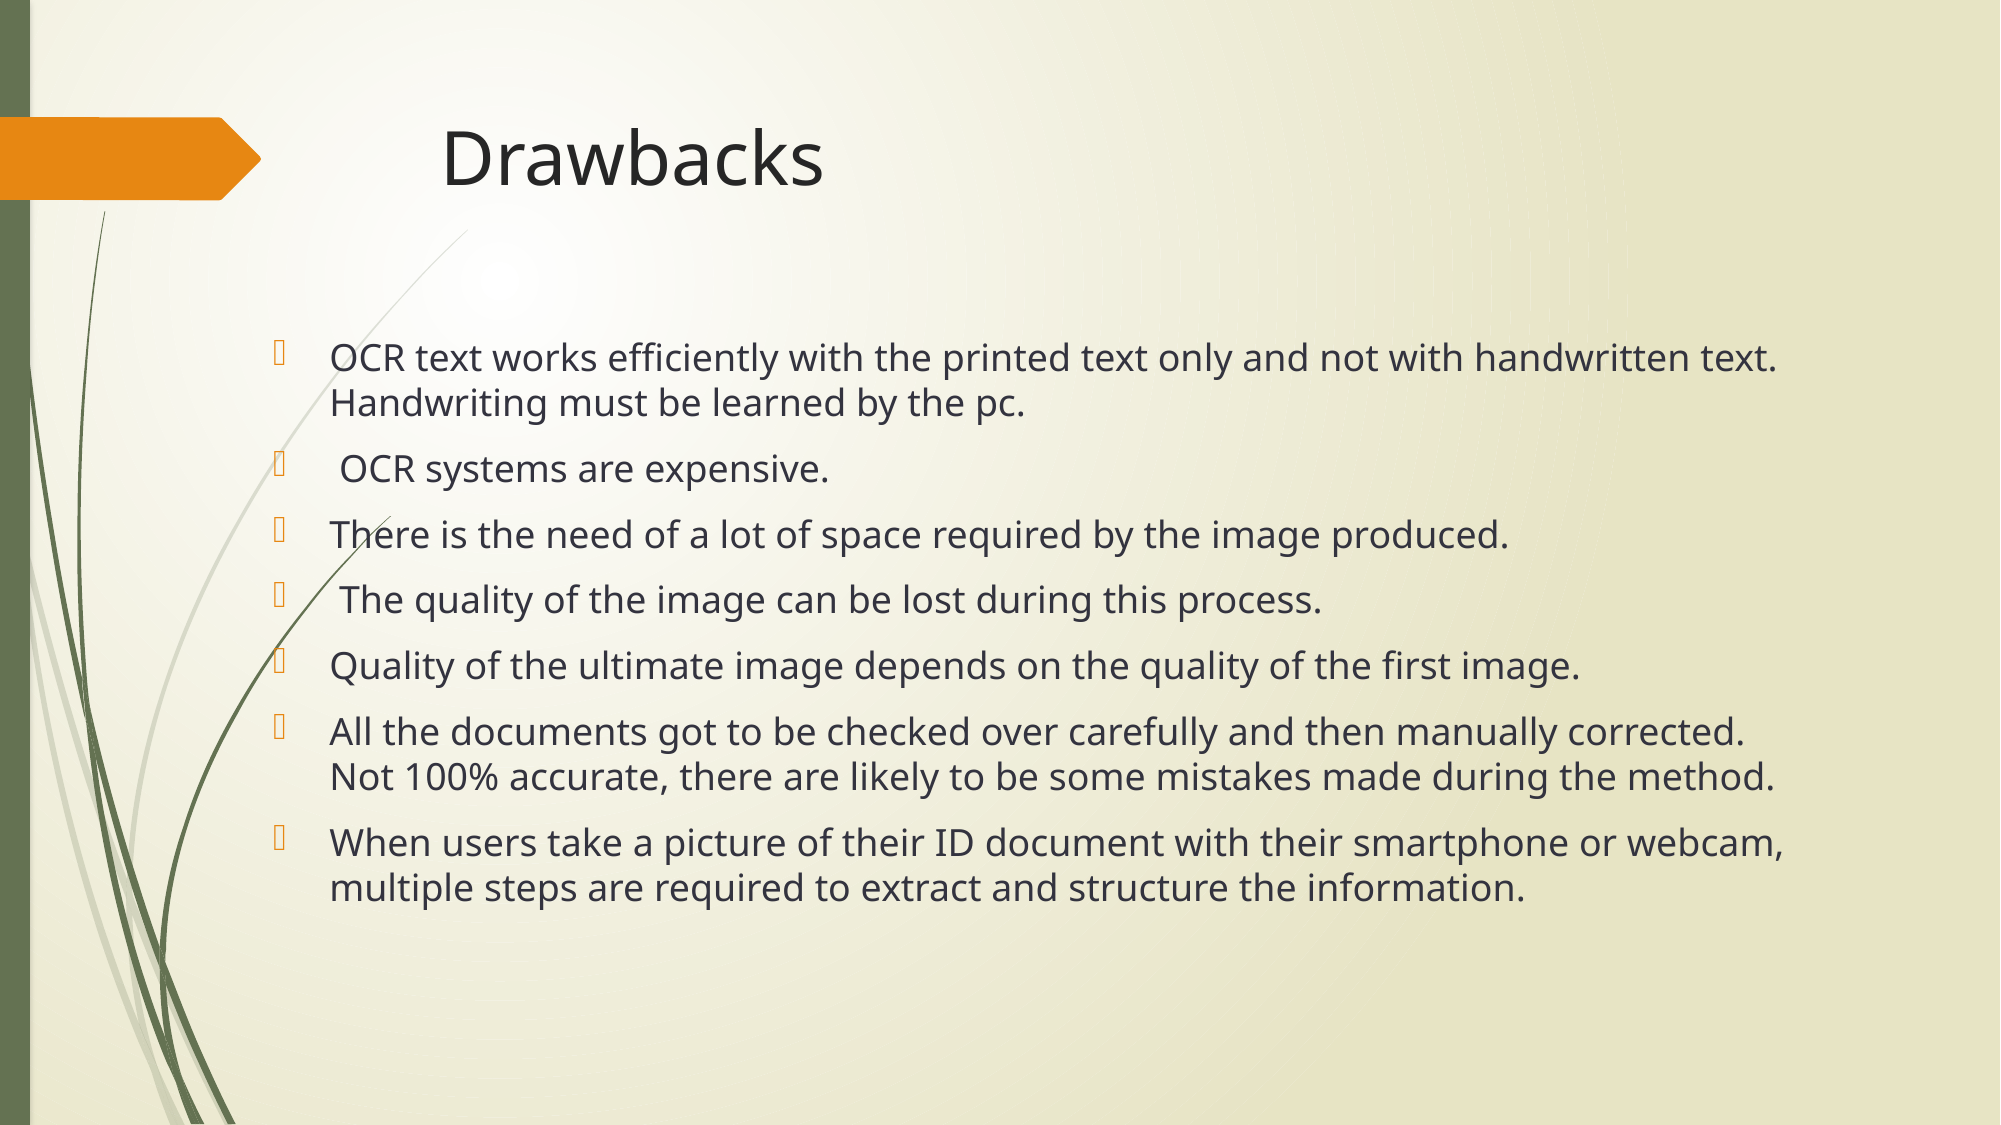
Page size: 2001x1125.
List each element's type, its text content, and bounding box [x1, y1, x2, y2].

list OCR text works efficiently with the printed text only and not with handwritten text. Handwriting must be learned by the pc. OCR systems are expensive. There is the need of a lot of space required by the image produced. The quality of the image can be lost during this process. Quality of the ultimate image depends on the quality of the first image. All the documents got to be checked over carefully and then manually corrected. Not 100% accurate, there are likely to be some mistakes made during the method. When users take a picture of their ID document with their smartphone or webcam, multiple steps are required to extract and structure the information. [258, 326, 1834, 991]
title Drawbacks [425, 102, 1888, 313]
